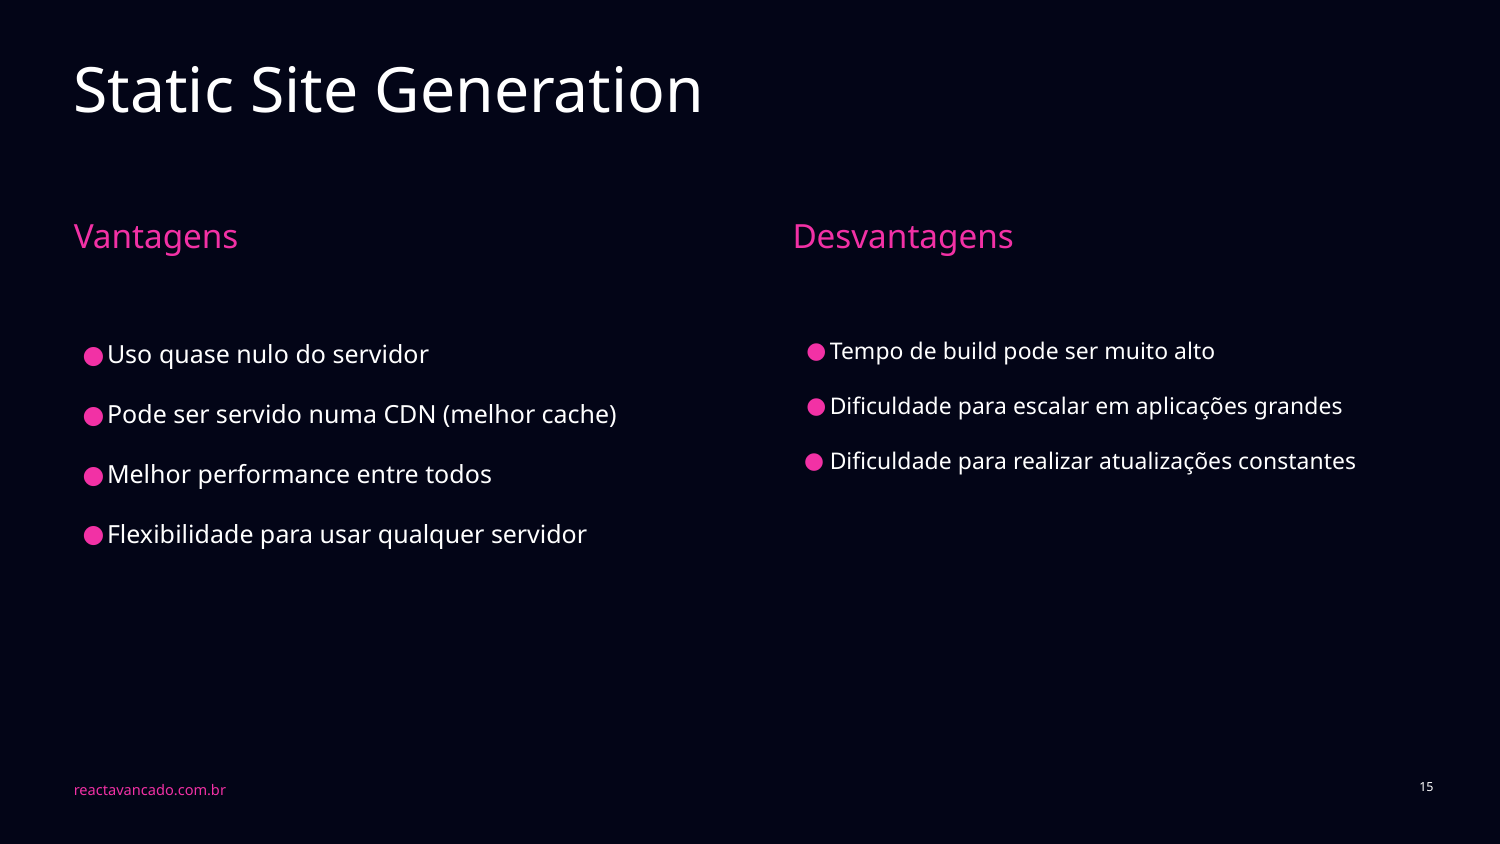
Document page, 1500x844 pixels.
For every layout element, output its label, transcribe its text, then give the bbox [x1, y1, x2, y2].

list Tempo de build pode ser muito alto Dificuldade para escalar em aplicações grandes Dificuldade para realizar atualizações constantes [786, 293, 1433, 602]
title Static Site Generation [58, 35, 1424, 153]
list Uso quase nulo do servidor Pode ser servido numa CDN (melhor cache) Melhor performance entre todos Flexibilidade para usar qualquer servidor [63, 293, 711, 602]
subtitle Vantagens [58, 200, 705, 328]
subtitle Desvantagens [777, 200, 1424, 328]
